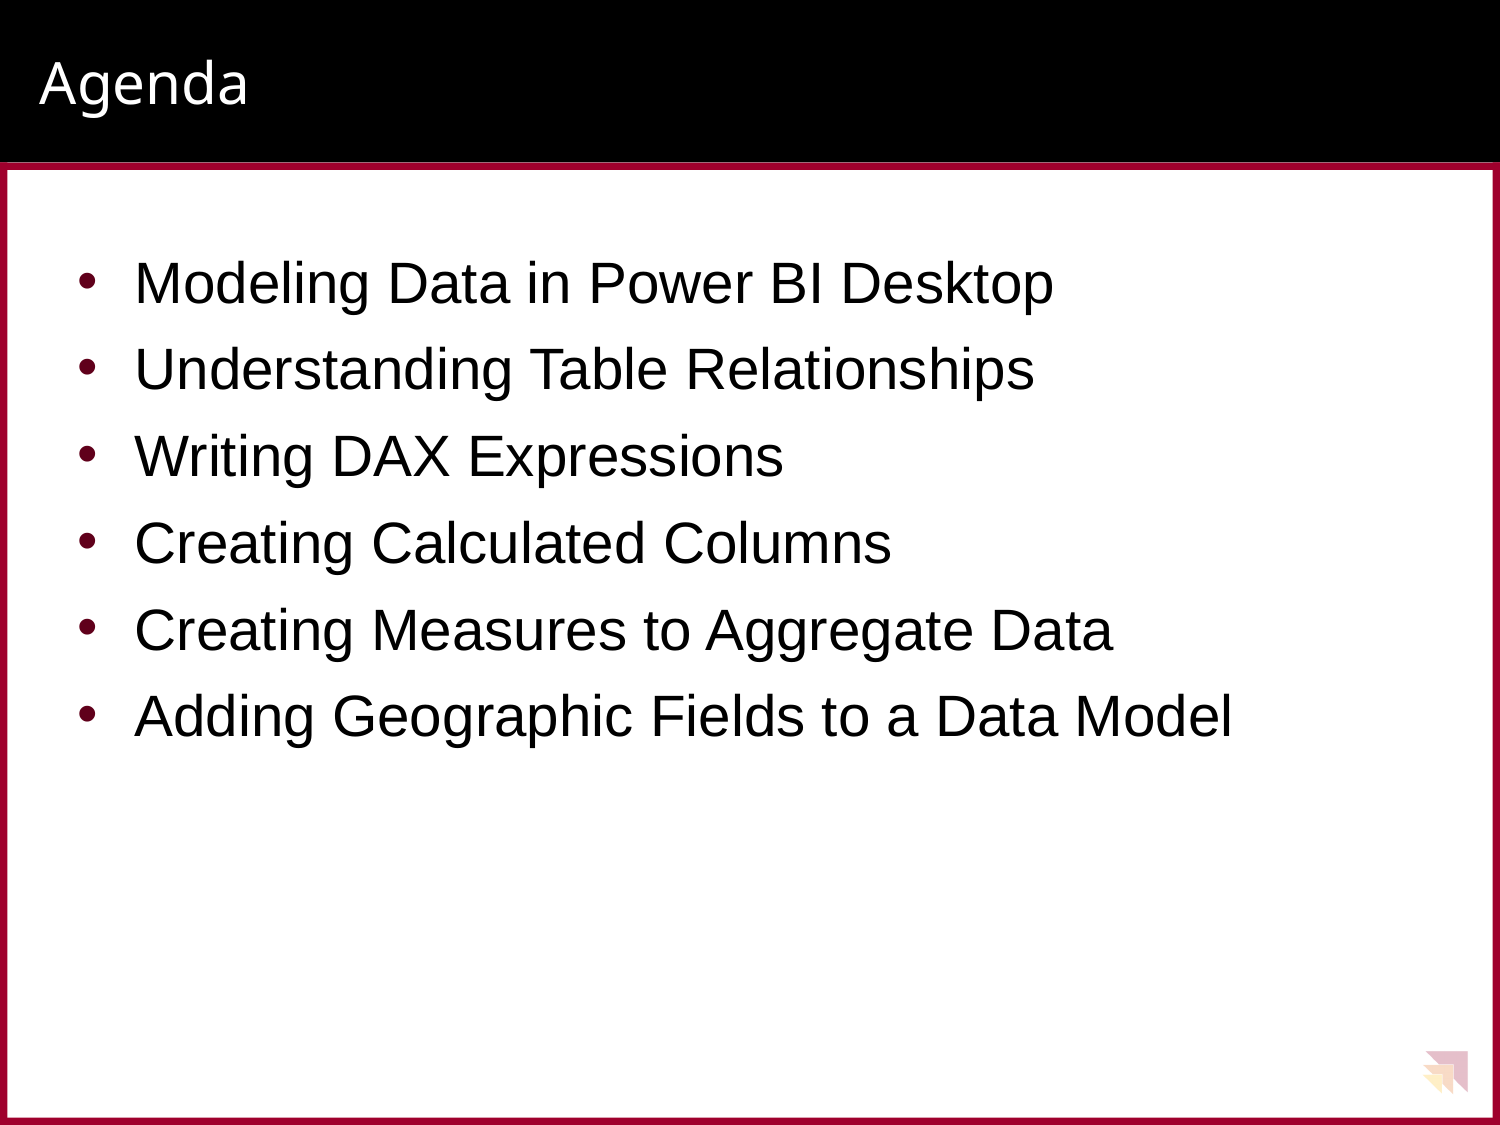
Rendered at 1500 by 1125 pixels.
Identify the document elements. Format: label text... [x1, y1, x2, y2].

title Agenda [24, 12, 1438, 150]
list Modeling Data in Power BI Desktop Understanding Table Relationships Writing DAX Expressions Creating Calculated Columns Creating Measures to Aggregate Data Adding Geographic Fields to a Data Model [62, 237, 1438, 1088]
